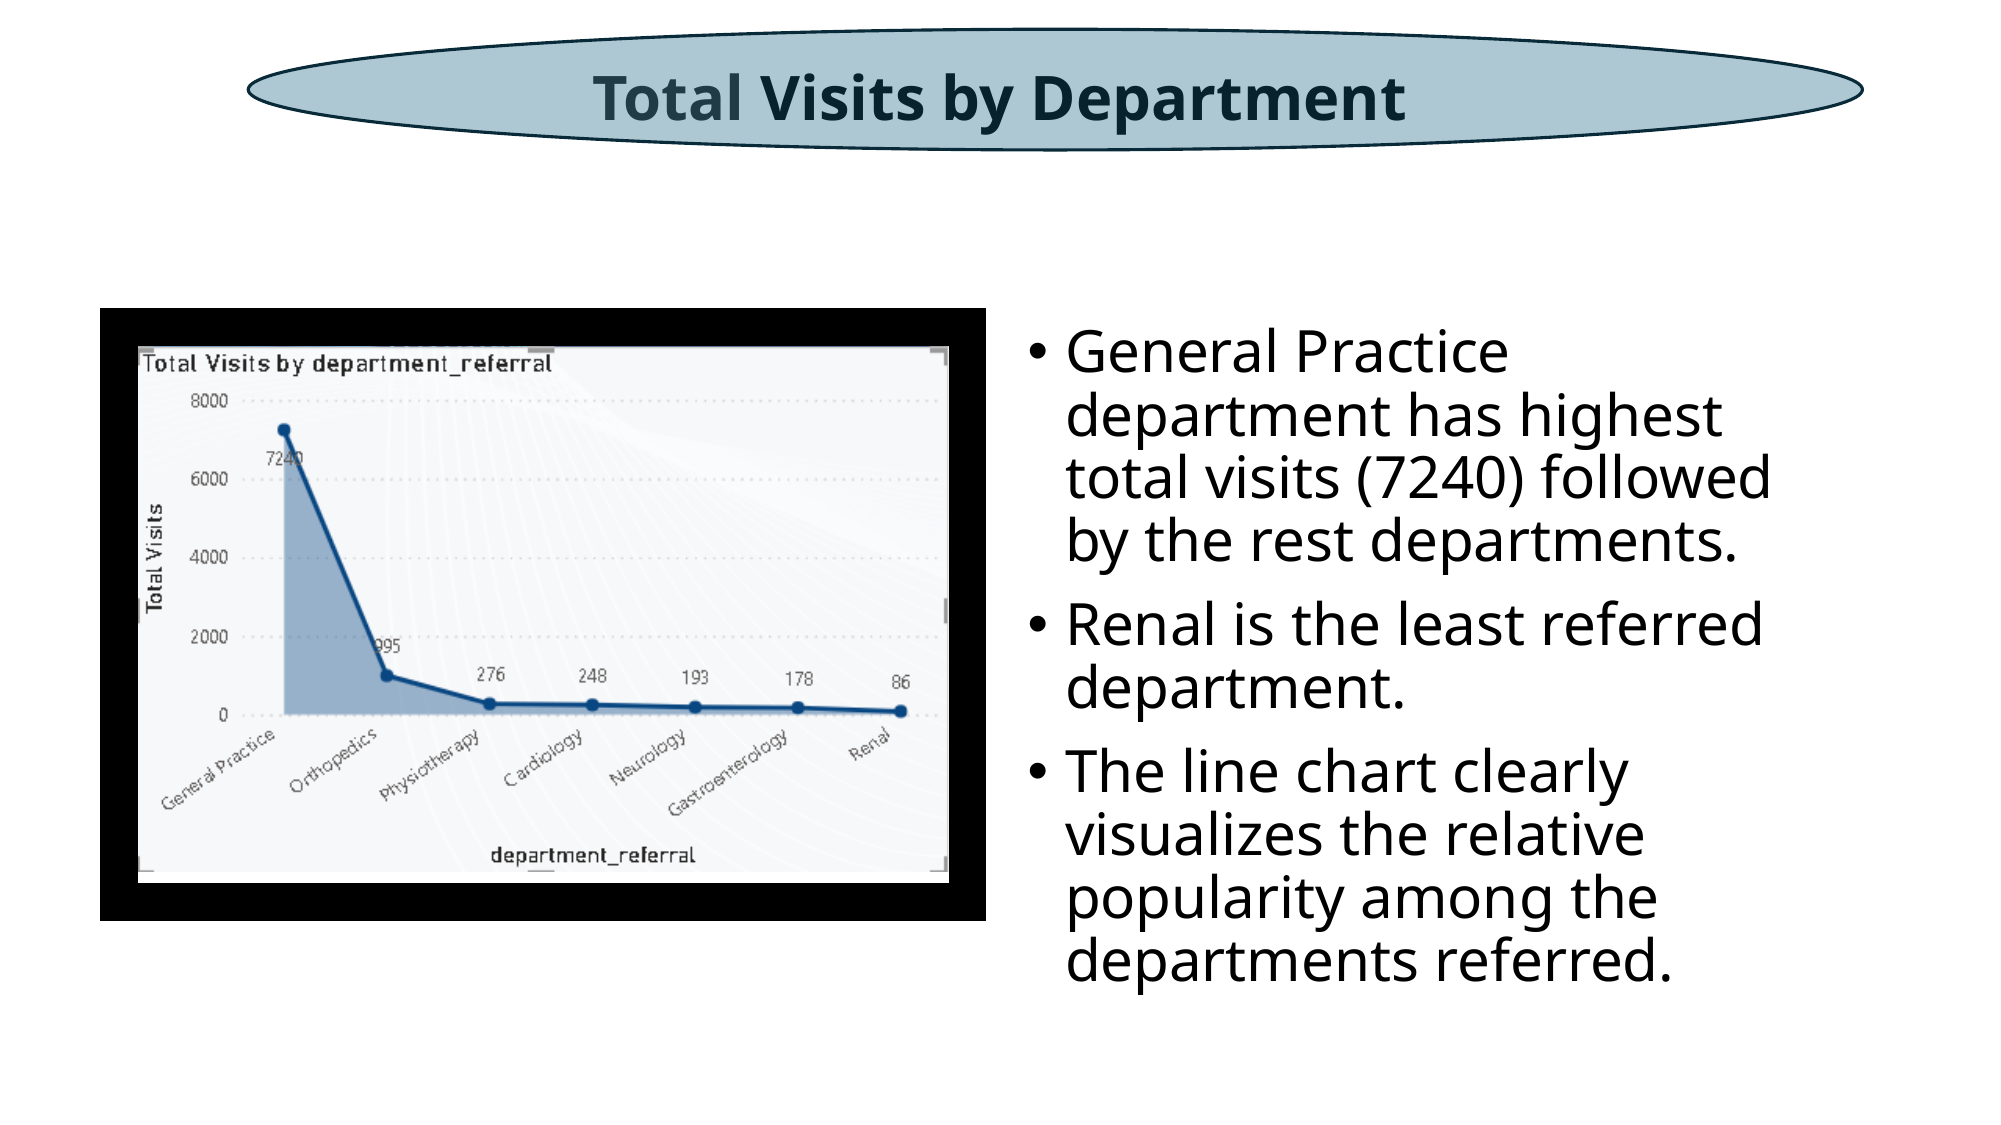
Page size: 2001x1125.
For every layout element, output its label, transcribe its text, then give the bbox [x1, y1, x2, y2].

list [136, 345, 949, 884]
text_box [246, 27, 1865, 152]
title Total Visits by Department [137, 59, 1863, 216]
list General Practice department has highest total visits (7240) followed by the rest departments. Renal is the least referred department. The line chart clearly visualizes the relative popularity among the departments referred. [1012, 315, 1863, 1125]
